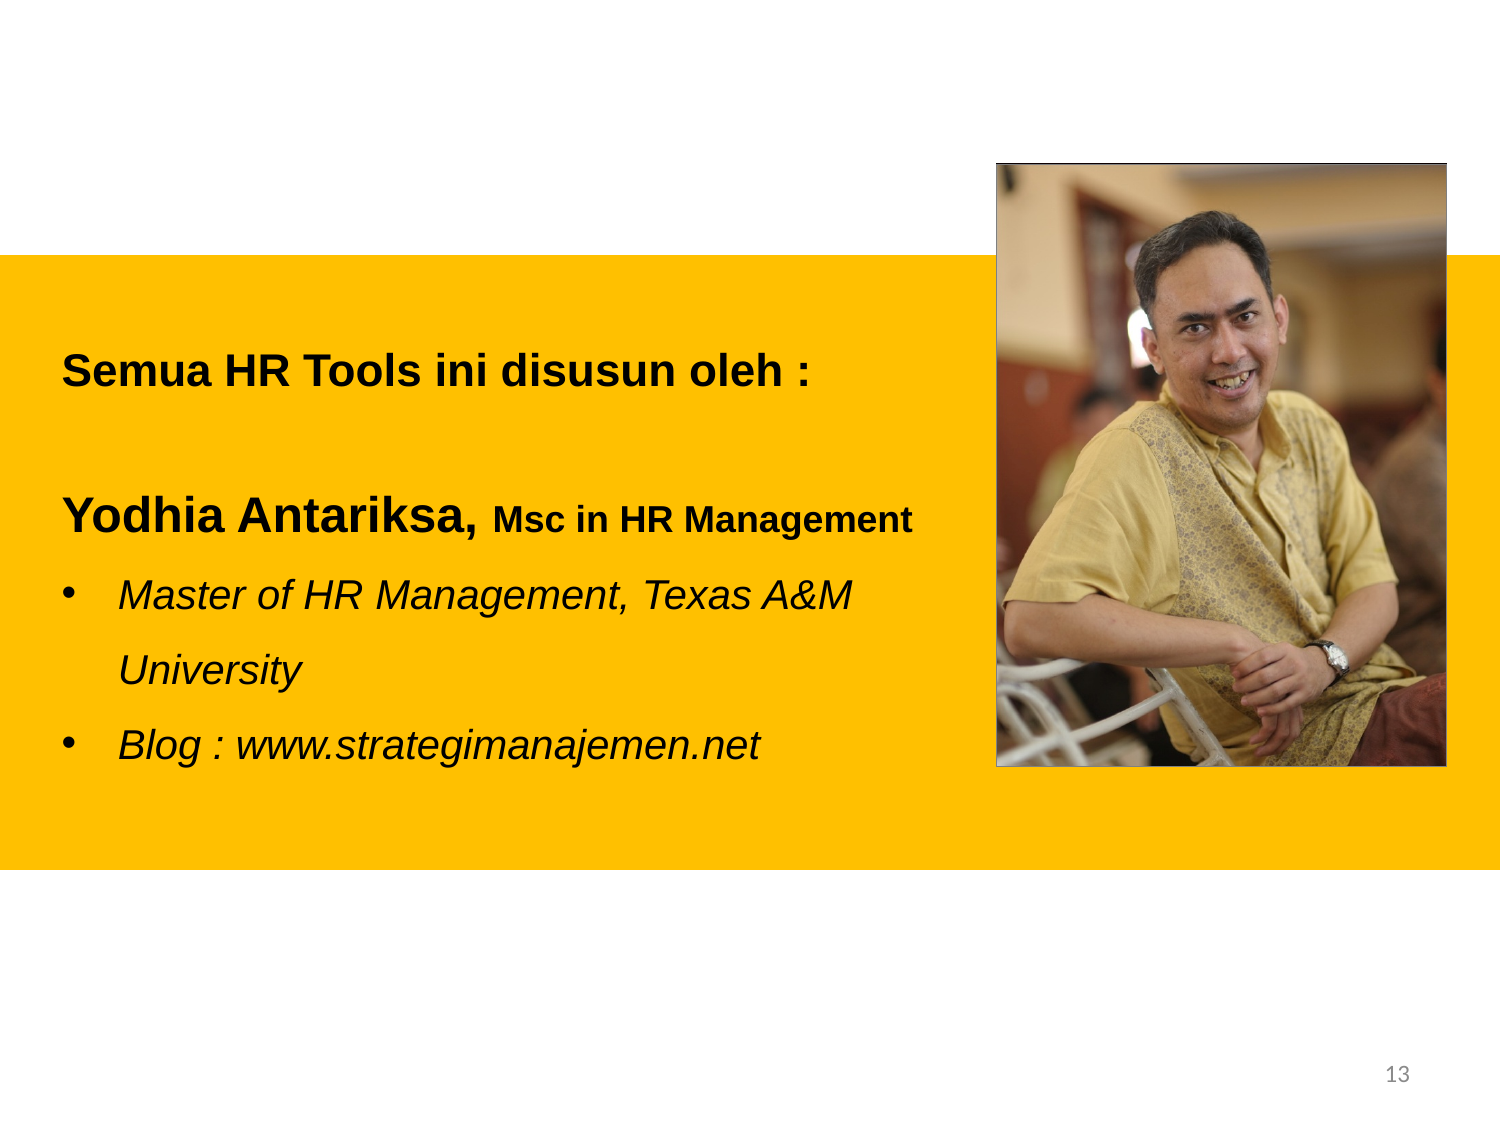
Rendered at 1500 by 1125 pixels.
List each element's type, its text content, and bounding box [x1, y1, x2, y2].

text_box Semua HR Tools ini disusun oleh : [46, 326, 973, 404]
picture [995, 163, 1447, 767]
text_box Yodhia Antariksa, Msc in HR Management Master of HR Management, Texas A&M University Blog : www.strategimanajemen.net [46, 445, 939, 865]
slide_number 13 [1074, 1042, 1425, 1103]
text_box [0, 255, 1500, 870]
